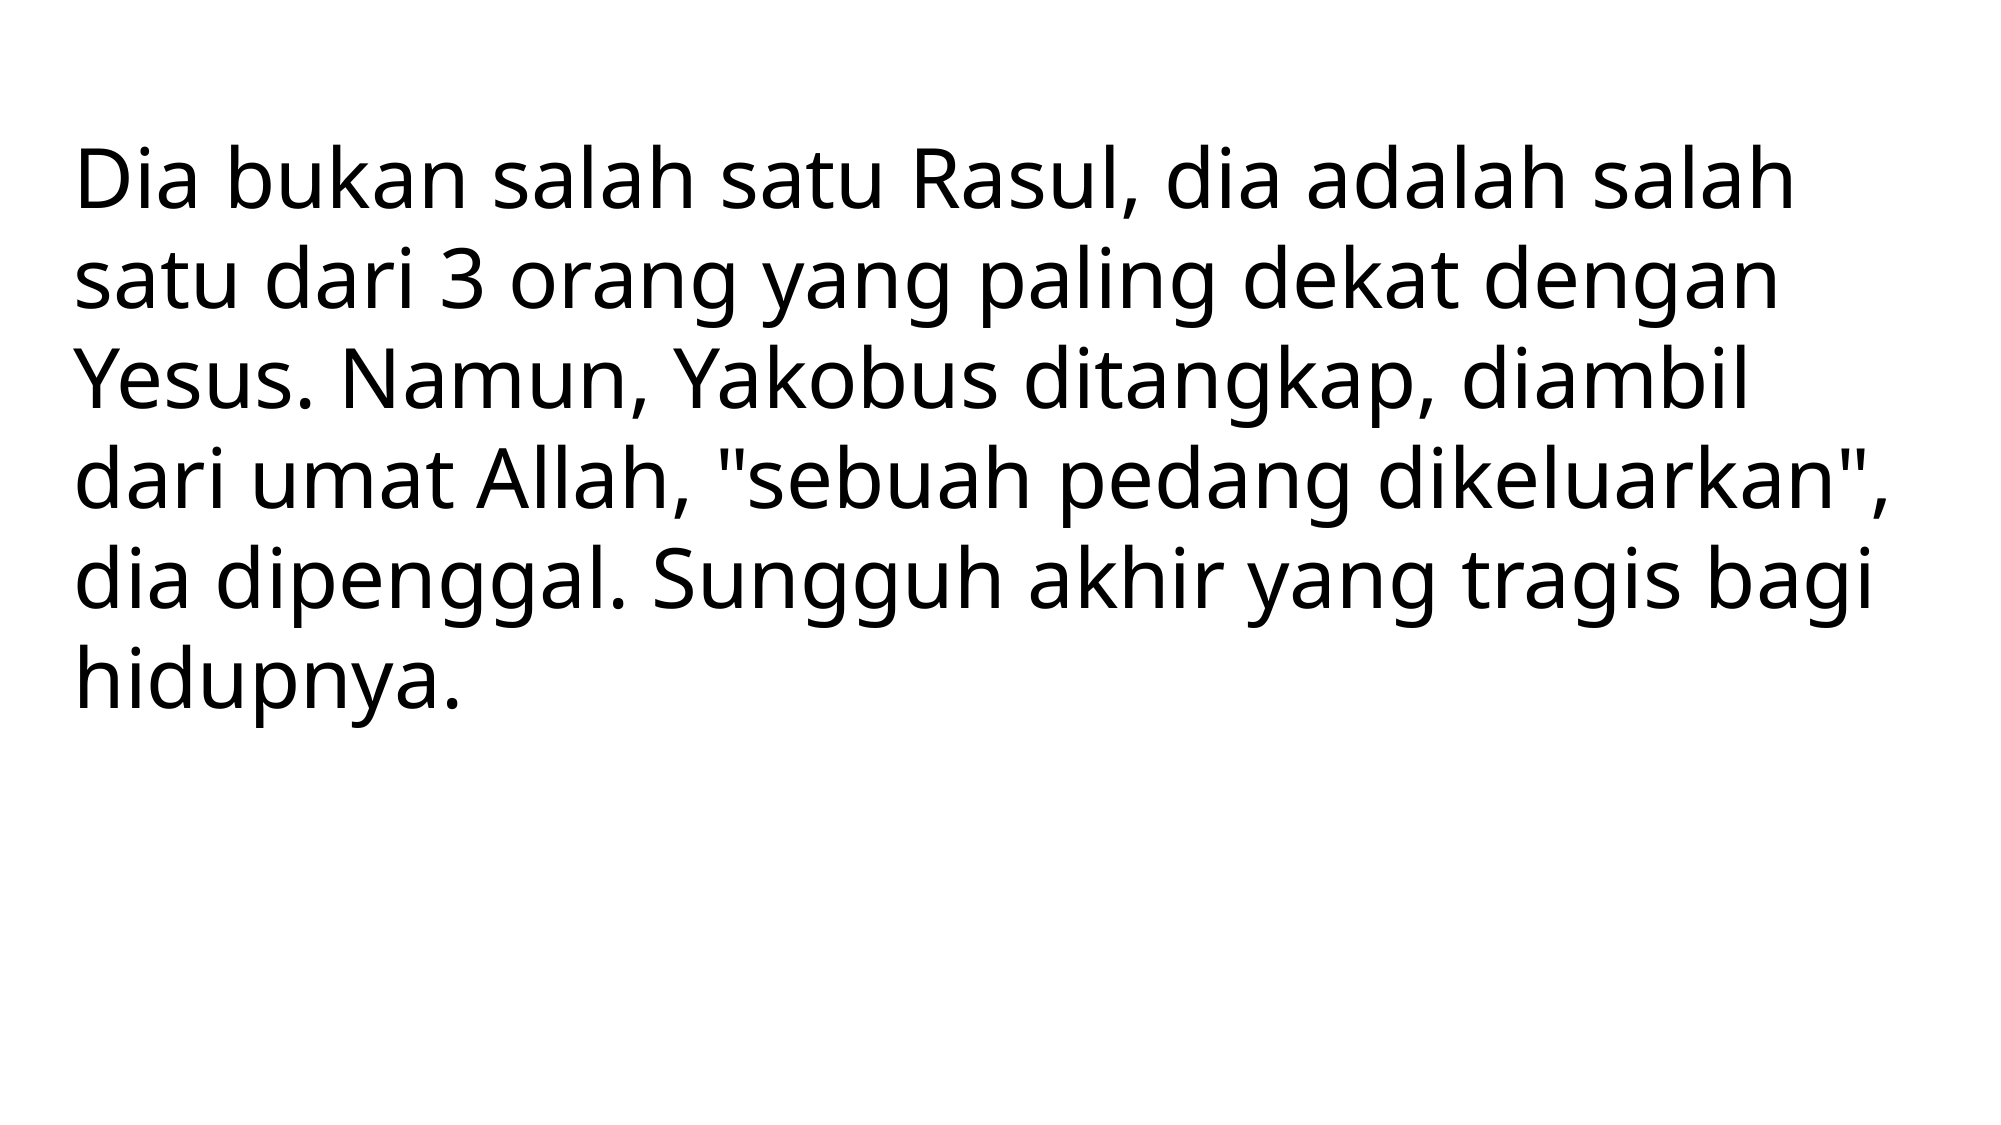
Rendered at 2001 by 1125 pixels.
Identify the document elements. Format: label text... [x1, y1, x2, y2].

text_box Dia bukan salah satu Rasul, dia adalah salah satu dari 3 orang yang paling dekat dengan Yesus. Namun, Yakobus ditangkap, diambil dari umat Allah, "sebuah pedang dikeluarkan", dia dipenggal. Sungguh akhir yang tragis bagi hidupnya. [59, 118, 1941, 733]
